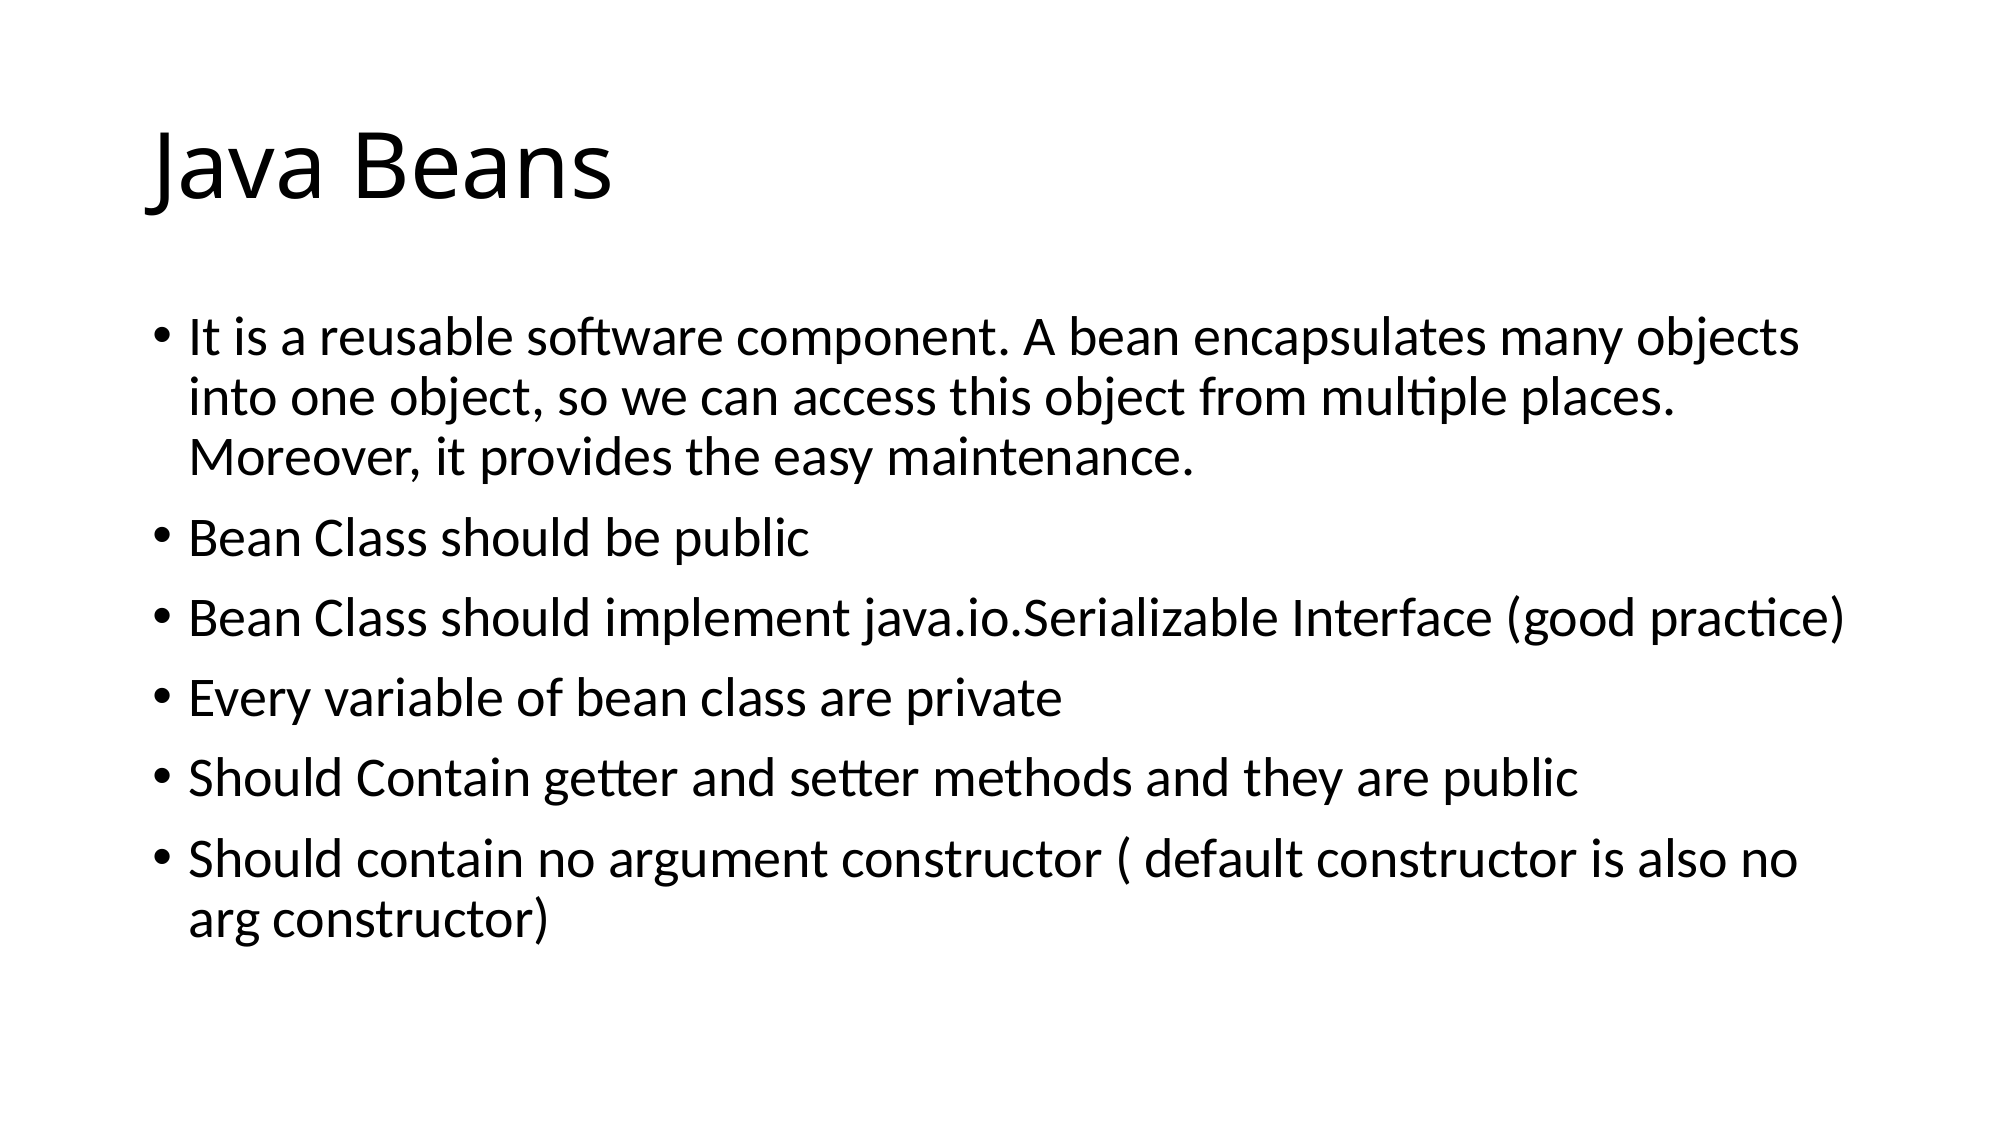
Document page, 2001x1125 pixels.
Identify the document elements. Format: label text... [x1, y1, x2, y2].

title Java Beans [137, 59, 1863, 278]
list It is a reusable software component. A bean encapsulates many objects into one object, so we can access this object from multiple places. Moreover, it provides the easy maintenance. Bean Class should be public Bean Class should implement java.io.Serializable Interface (good practice) Every variable of bean class are private Should Contain getter and setter methods and they are public Should contain no argument constructor ( default constructor is also no arg constructor) [137, 299, 1863, 1014]
